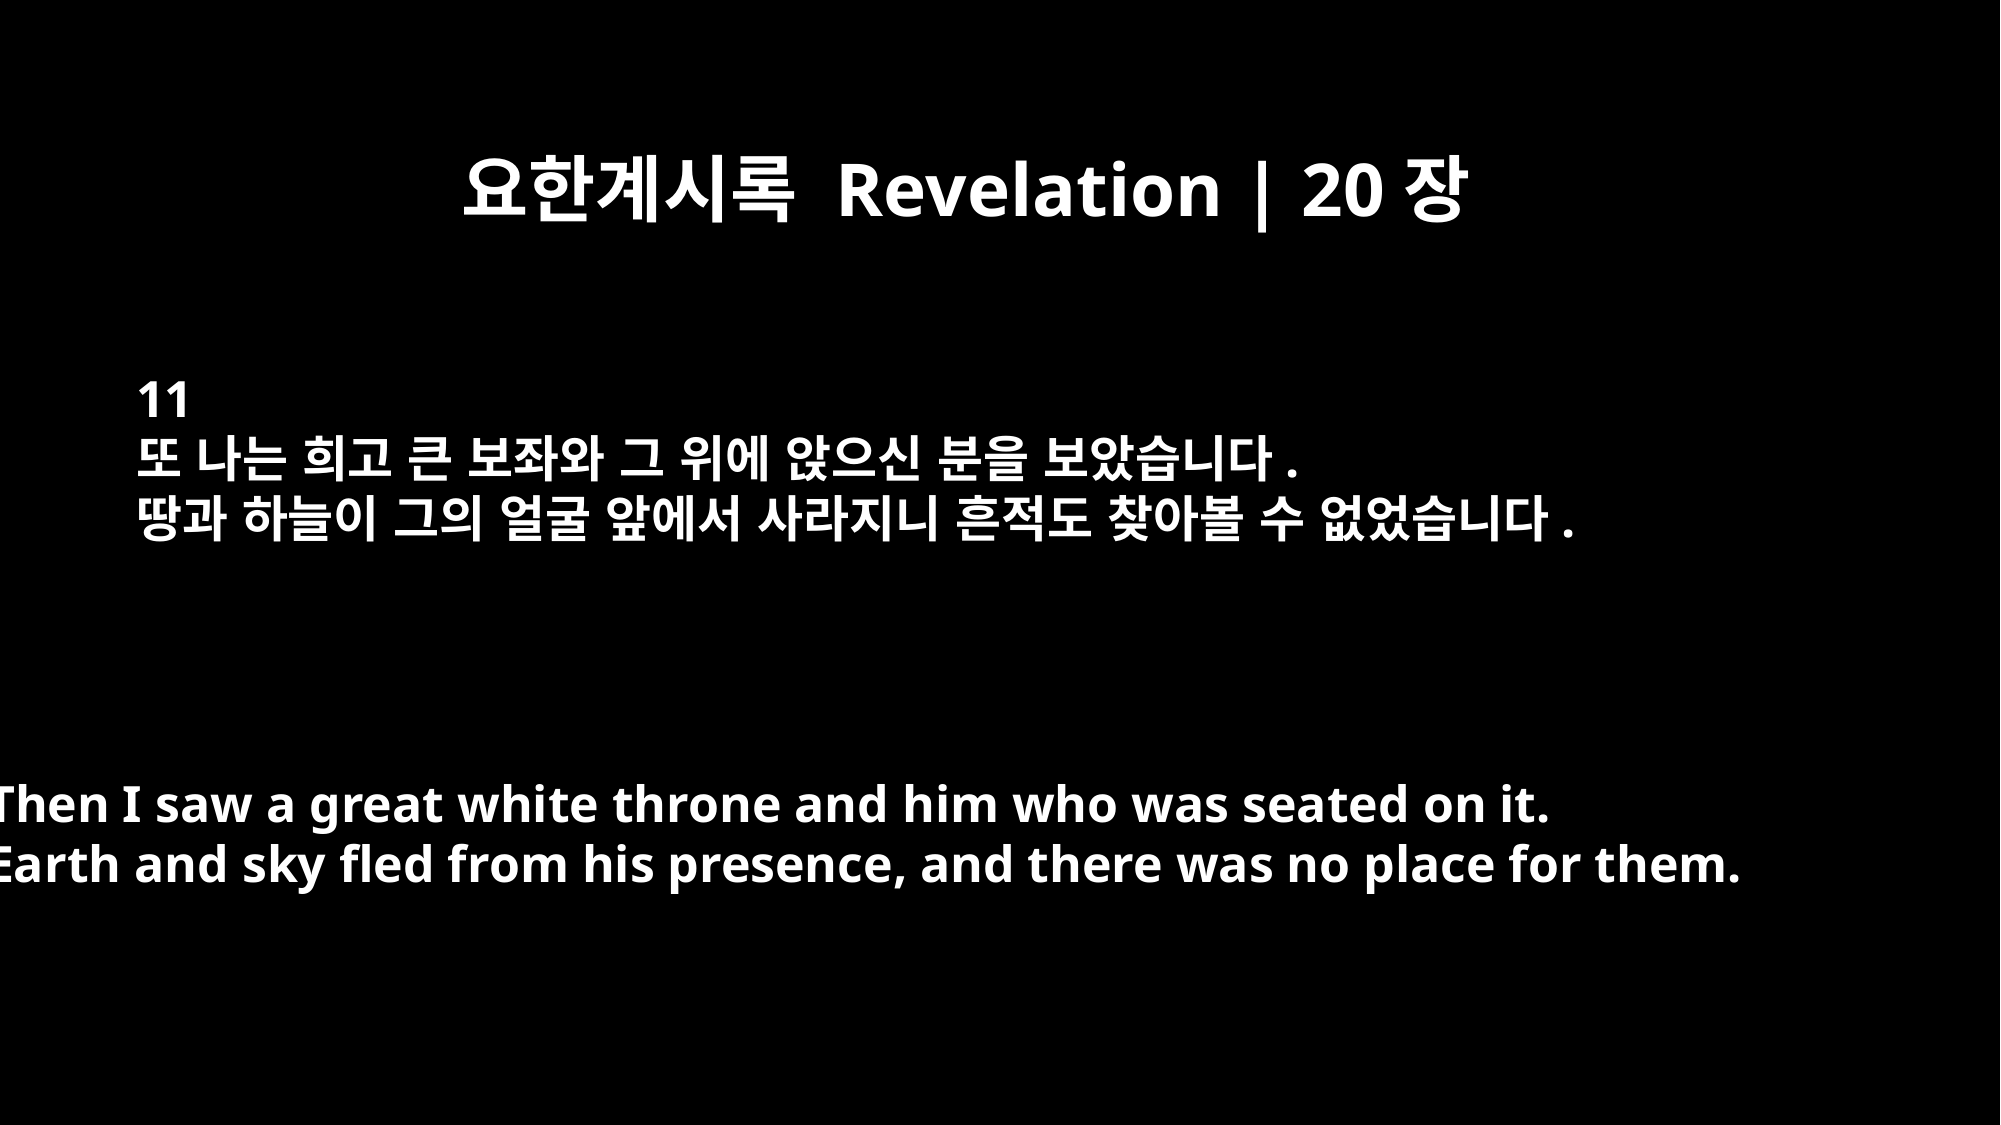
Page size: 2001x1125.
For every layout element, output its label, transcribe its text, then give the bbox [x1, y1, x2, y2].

text_box 11 또 나는 희고 큰 보좌와 그 위에 앉으신 분을 보았습니다. 땅과 하늘이 그의 얼굴 앞에서 사라지니 흔적도 찾아볼 수 없었습니다. [121, 359, 1592, 555]
text_box Then I saw a great white throne and him who was seated on it. Earth and sky fled from his presence, and there was no place for them. [0, 764, 1758, 900]
text_box 요한계시록 Revelation | 20장 [446, 136, 1486, 239]
